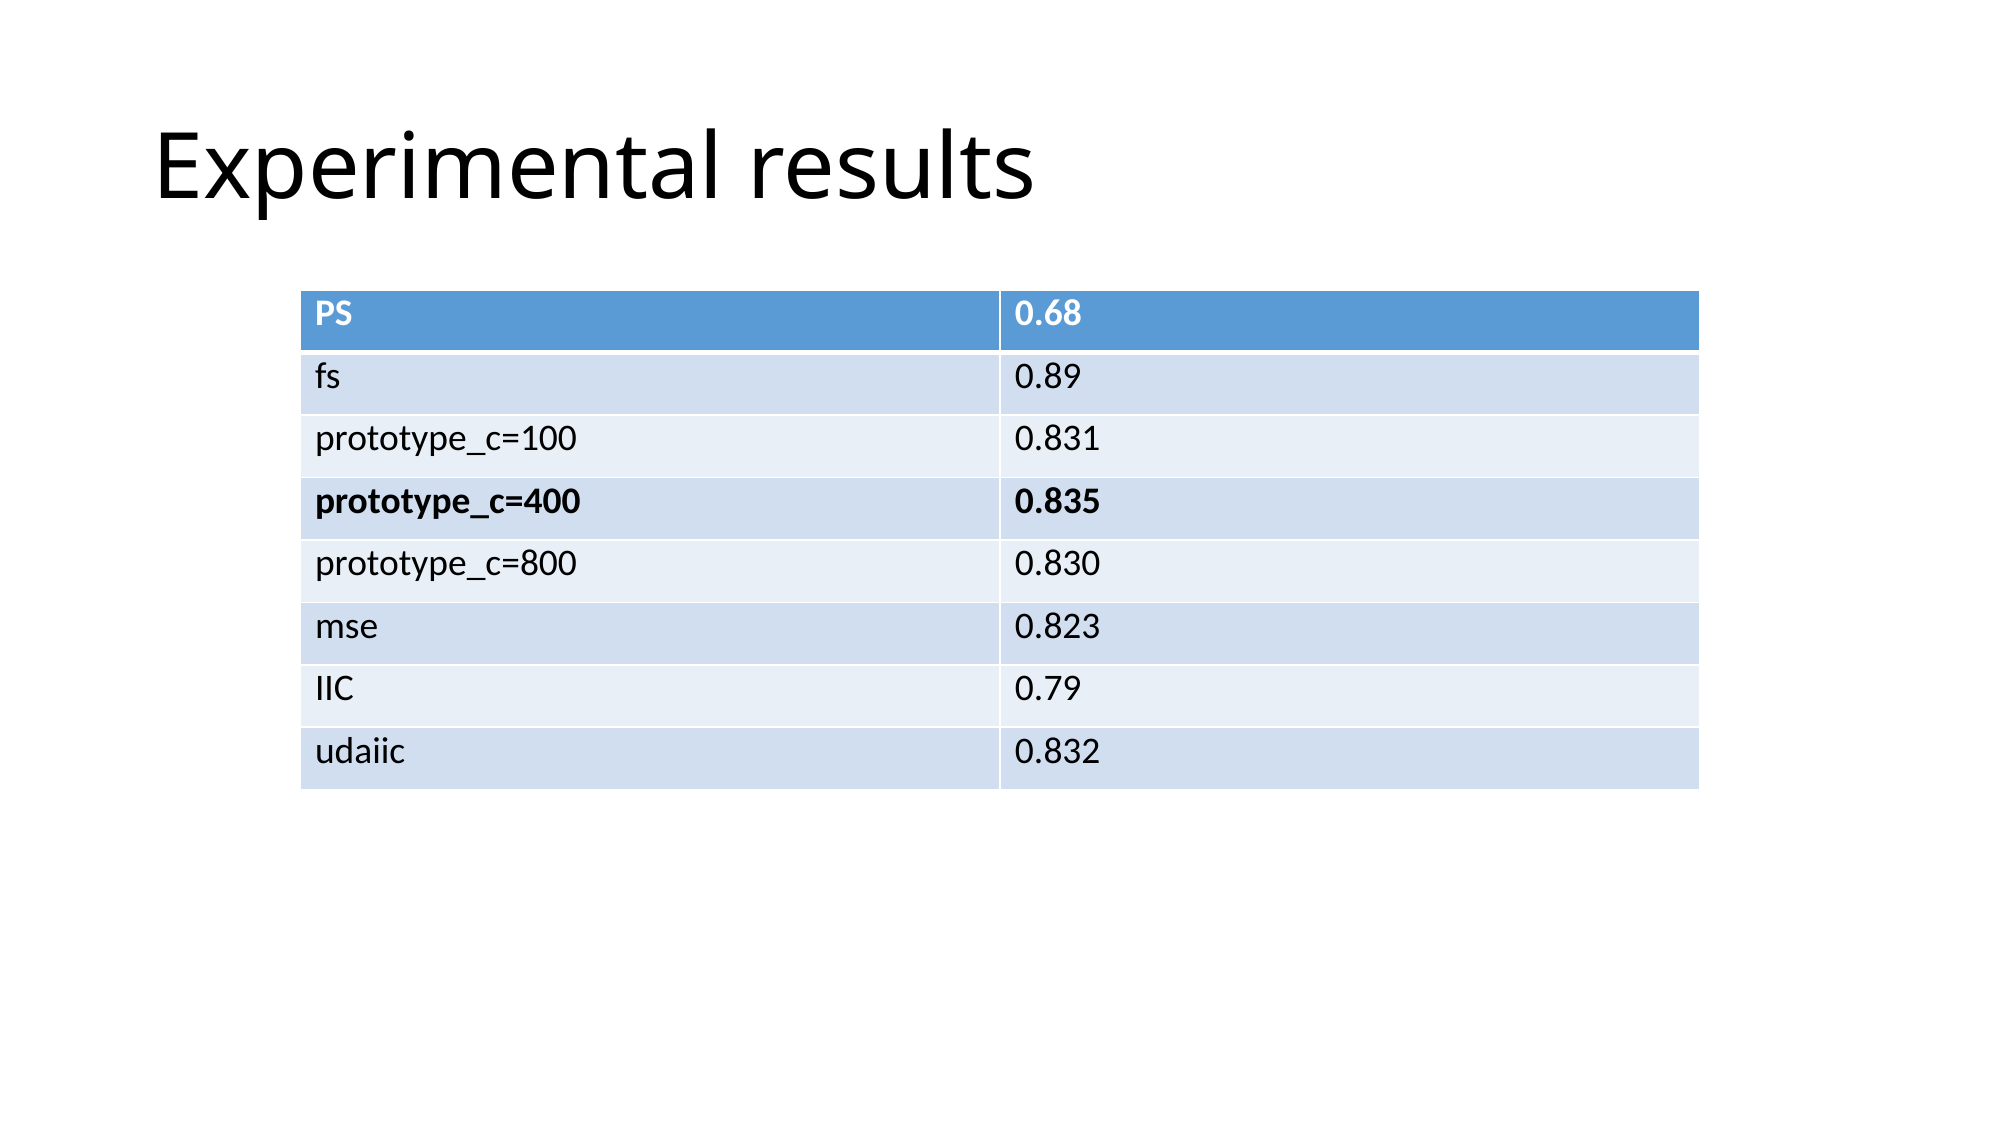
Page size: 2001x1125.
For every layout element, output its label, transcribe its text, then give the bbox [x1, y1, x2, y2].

table_cell prototype_c=800 [301, 541, 999, 602]
table_cell IIC [301, 666, 999, 726]
table_cell 0.831 [1001, 416, 1699, 477]
table_cell udaiic [301, 728, 999, 789]
table_cell 0.823 [1001, 603, 1699, 664]
table_cell 0.79 [1001, 666, 1699, 726]
table_cell 0.832 [1001, 728, 1699, 789]
title Experimental results [137, 59, 1863, 278]
table_cell fs [301, 355, 999, 414]
table_header PS [301, 291, 999, 350]
table_header 0.68 [1001, 291, 1699, 350]
table_cell prototype_c=400 [301, 478, 999, 539]
table_cell 0.835 [1001, 478, 1699, 539]
table_cell prototype_c=100 [301, 416, 999, 477]
table_cell 0.89 [1001, 355, 1699, 414]
table_cell mse [301, 603, 999, 664]
table_cell 0.830 [1001, 541, 1699, 602]
